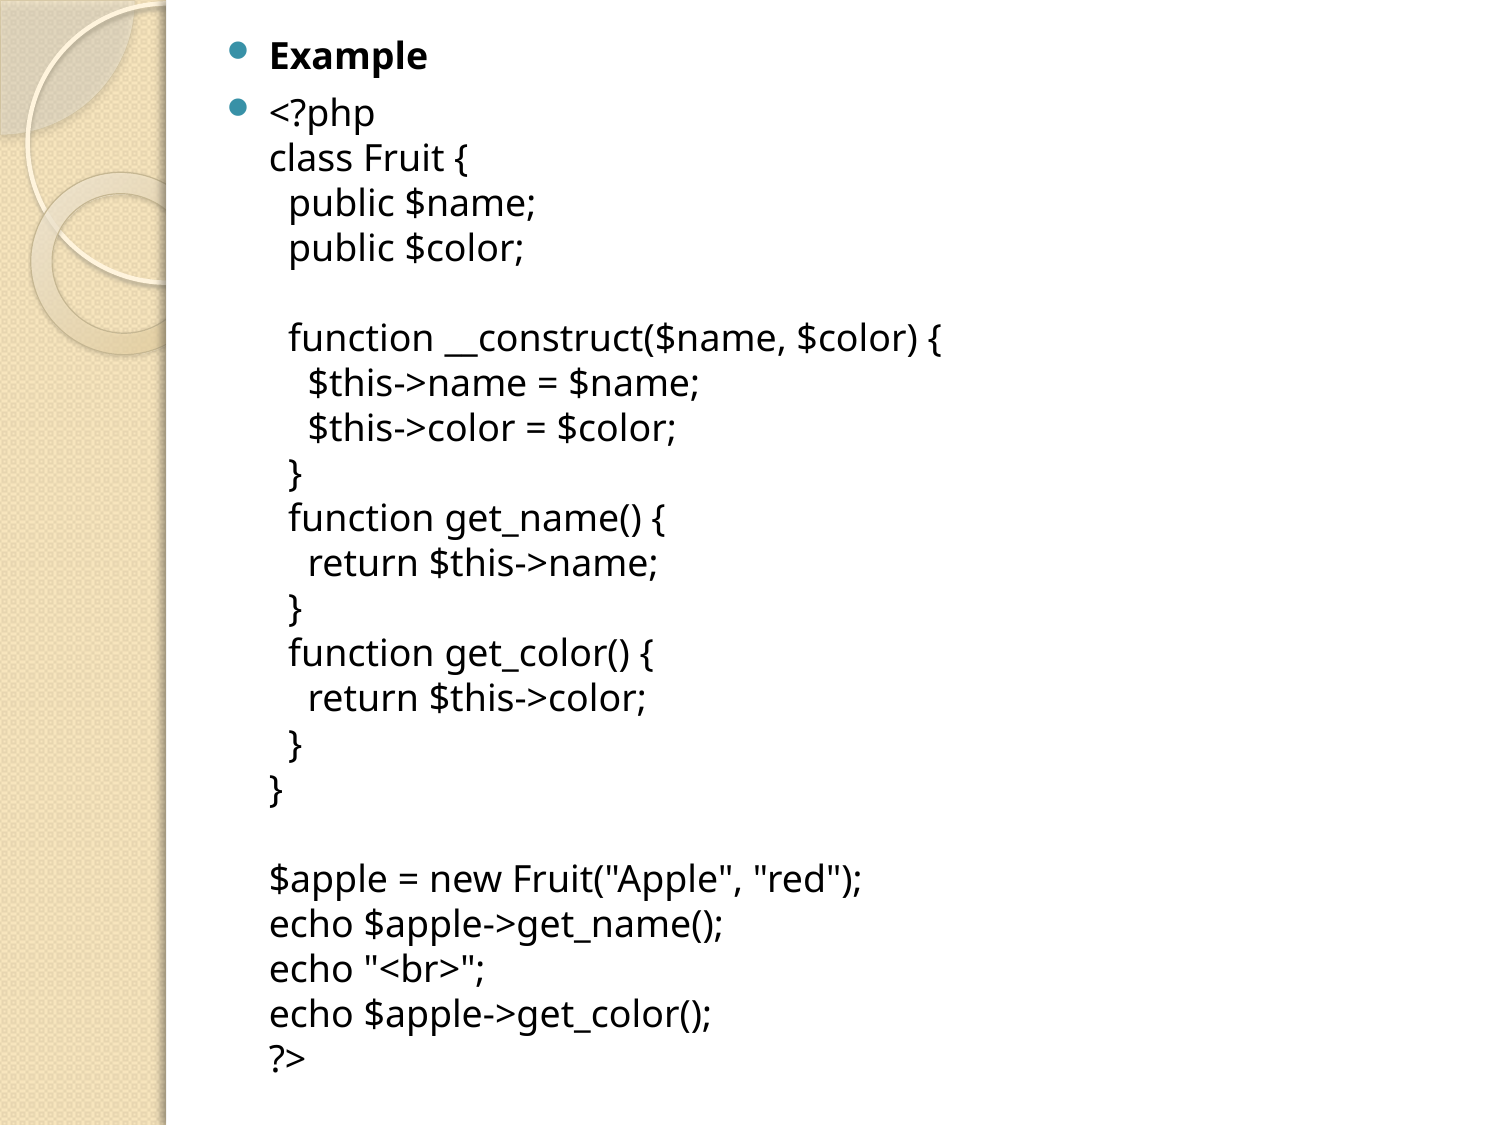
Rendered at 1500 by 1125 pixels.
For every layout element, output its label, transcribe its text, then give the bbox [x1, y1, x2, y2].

list Example <?php class Fruit { public $name; public $color; function __construct($name, $color) { $this->name = $name; $this->color = $color; } function get_name() { return $this->name; } function get_color() { return $this->color; } } $apple = new Fruit("Apple", "red"); echo $apple->get_name(); echo "<br>"; echo $apple->get_color(); ?> [200, 24, 1466, 1088]
